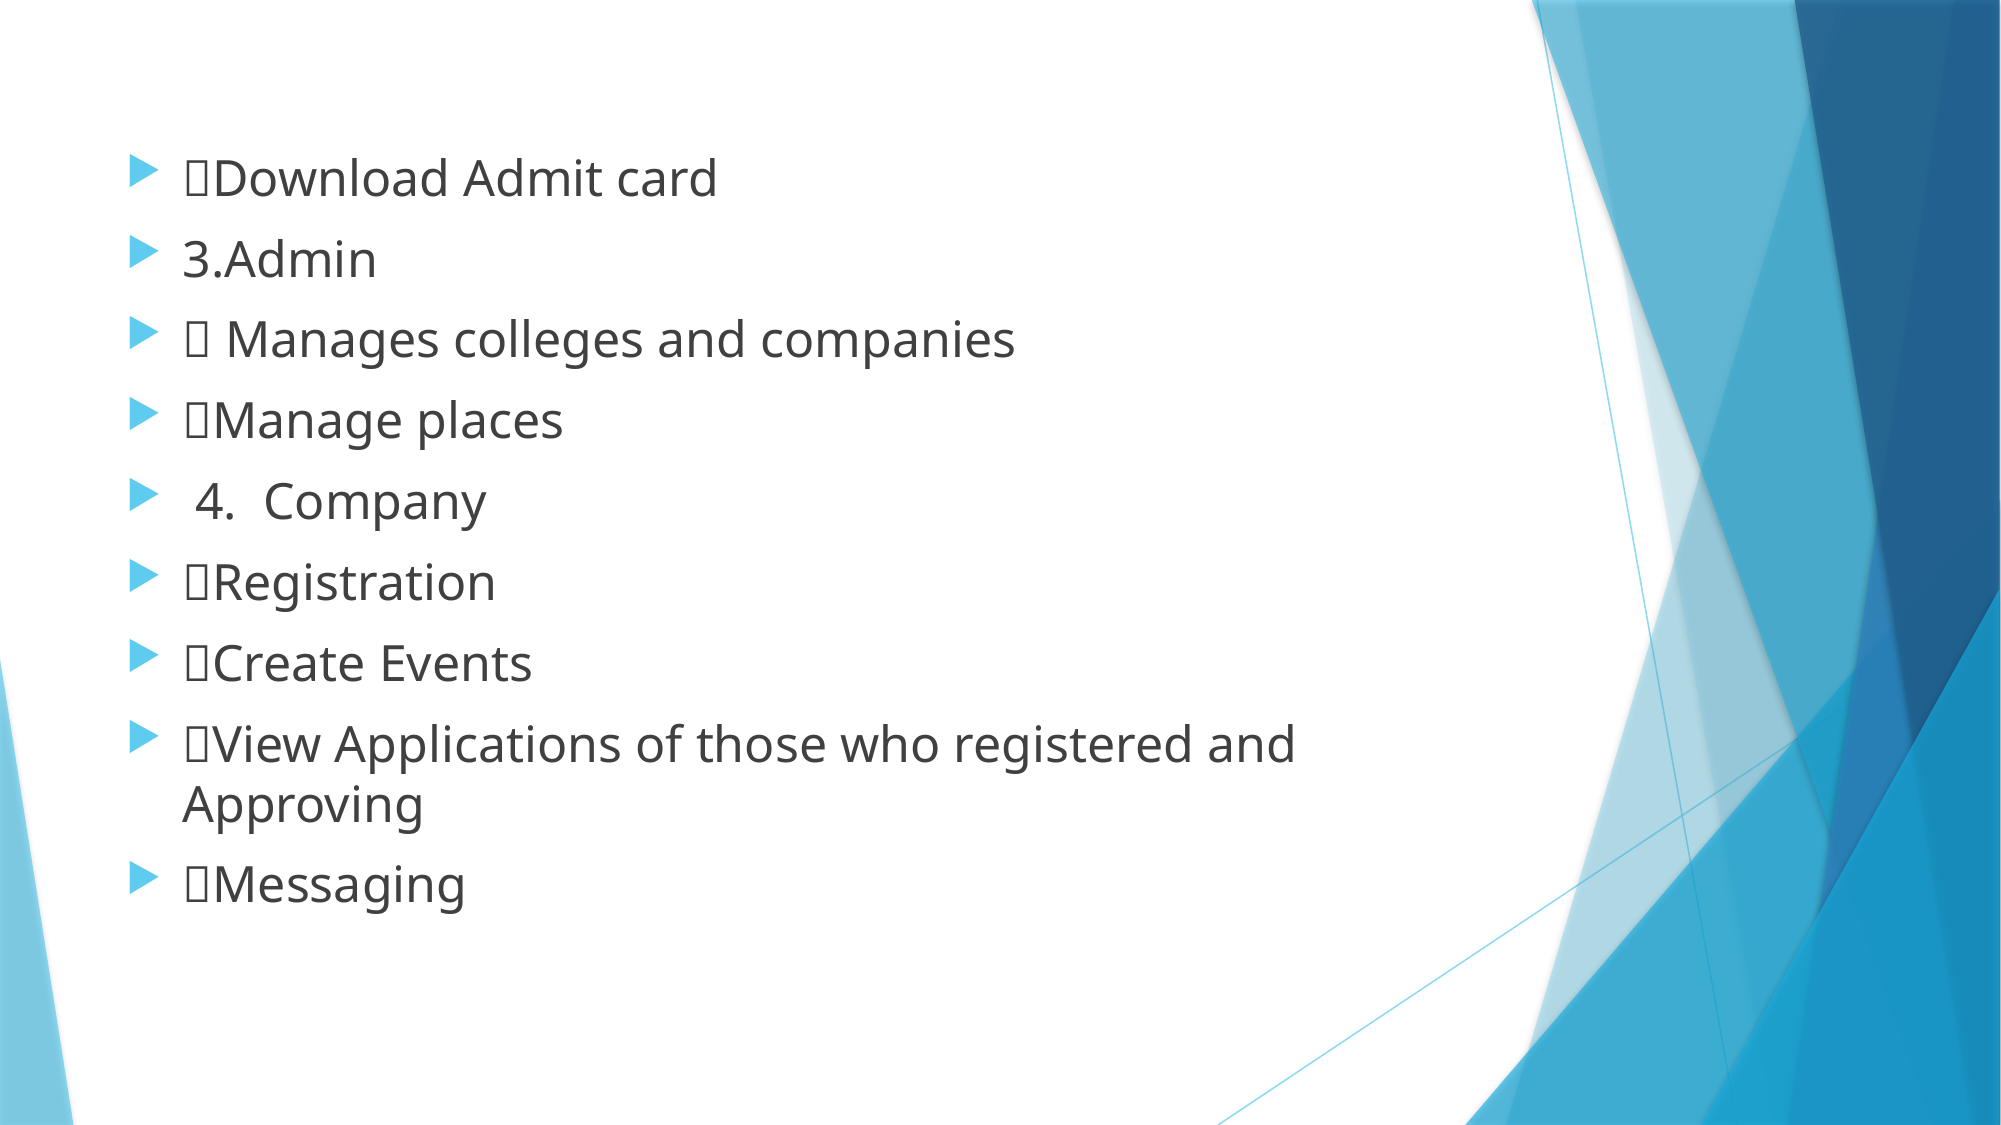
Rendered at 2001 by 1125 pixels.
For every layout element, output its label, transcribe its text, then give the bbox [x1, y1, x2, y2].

list Download Admit card 3.Admin  Manages colleges and companies Manage places 4. Company Registration Create Events View Applications of those who registered and Approving Messaging [111, 138, 1522, 992]
